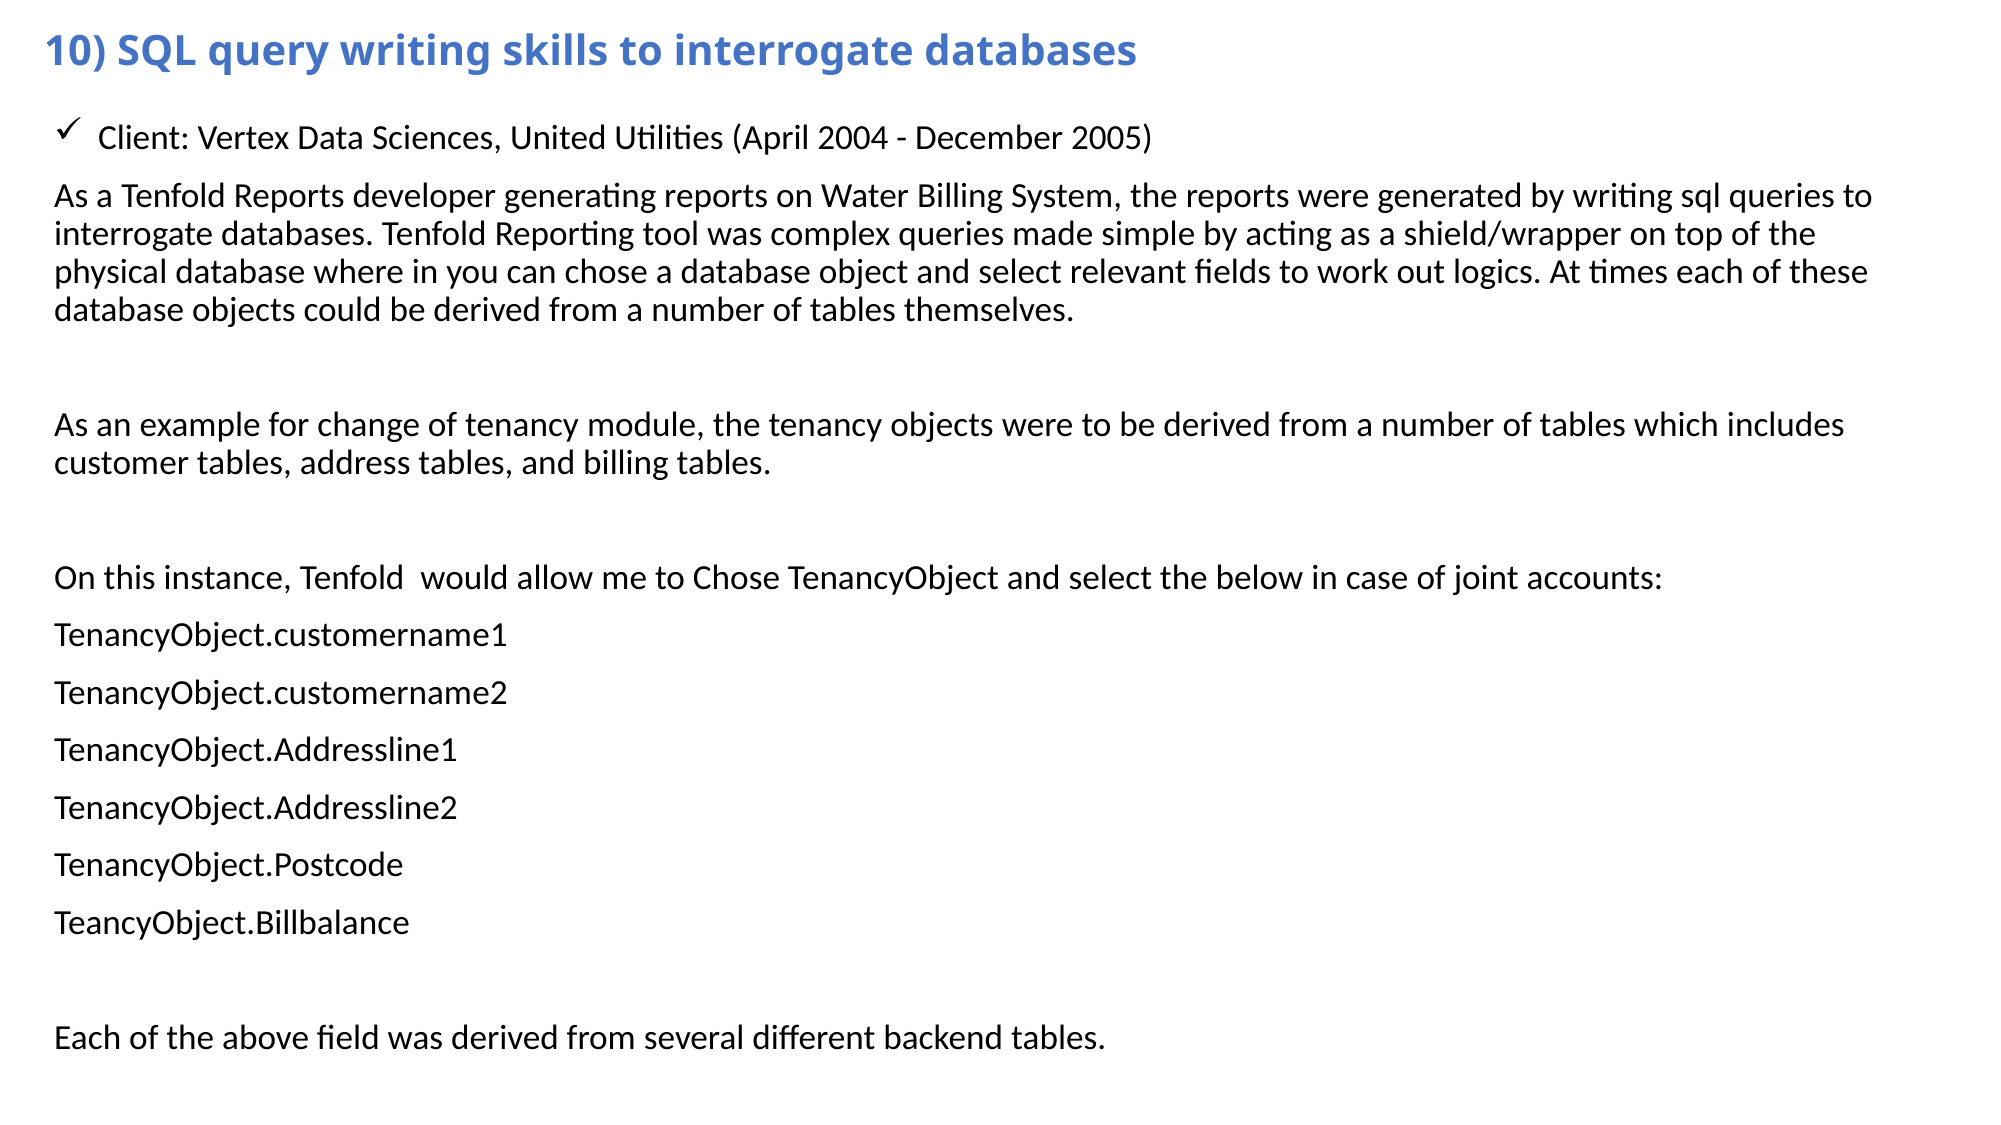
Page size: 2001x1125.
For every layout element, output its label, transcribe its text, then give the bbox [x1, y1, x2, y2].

list Client: Vertex Data Sciences, United Utilities (April 2004 - December 2005) As a Tenfold Reports developer generating reports on Water Billing System, the reports were generated by writing sql queries to interrogate databases. Tenfold Reporting tool was complex queries made simple by acting as a shield/wrapper on top of the physical database where in you can chose a database object and select relevant fields to work out logics. At times each of these database objects could be derived from a number of tables themselves. As an example for change of tenancy module, the tenancy objects were to be derived from a number of tables which includes customer tables, address tables, and billing tables. On this instance, Tenfold would allow me to Chose TenancyObject and select the below in case of joint accounts: TenancyObject.customername1 TenancyObject.customername2 TenancyObject.Addressline1 TenancyObject.Addressline2 TenancyObject.Postcode TeancyObject.Billbalance Each of the above field was derived from several different backend tables. [39, 111, 1949, 1066]
title 10) SQL query writing skills to interrogate databases [29, 9, 1954, 96]
